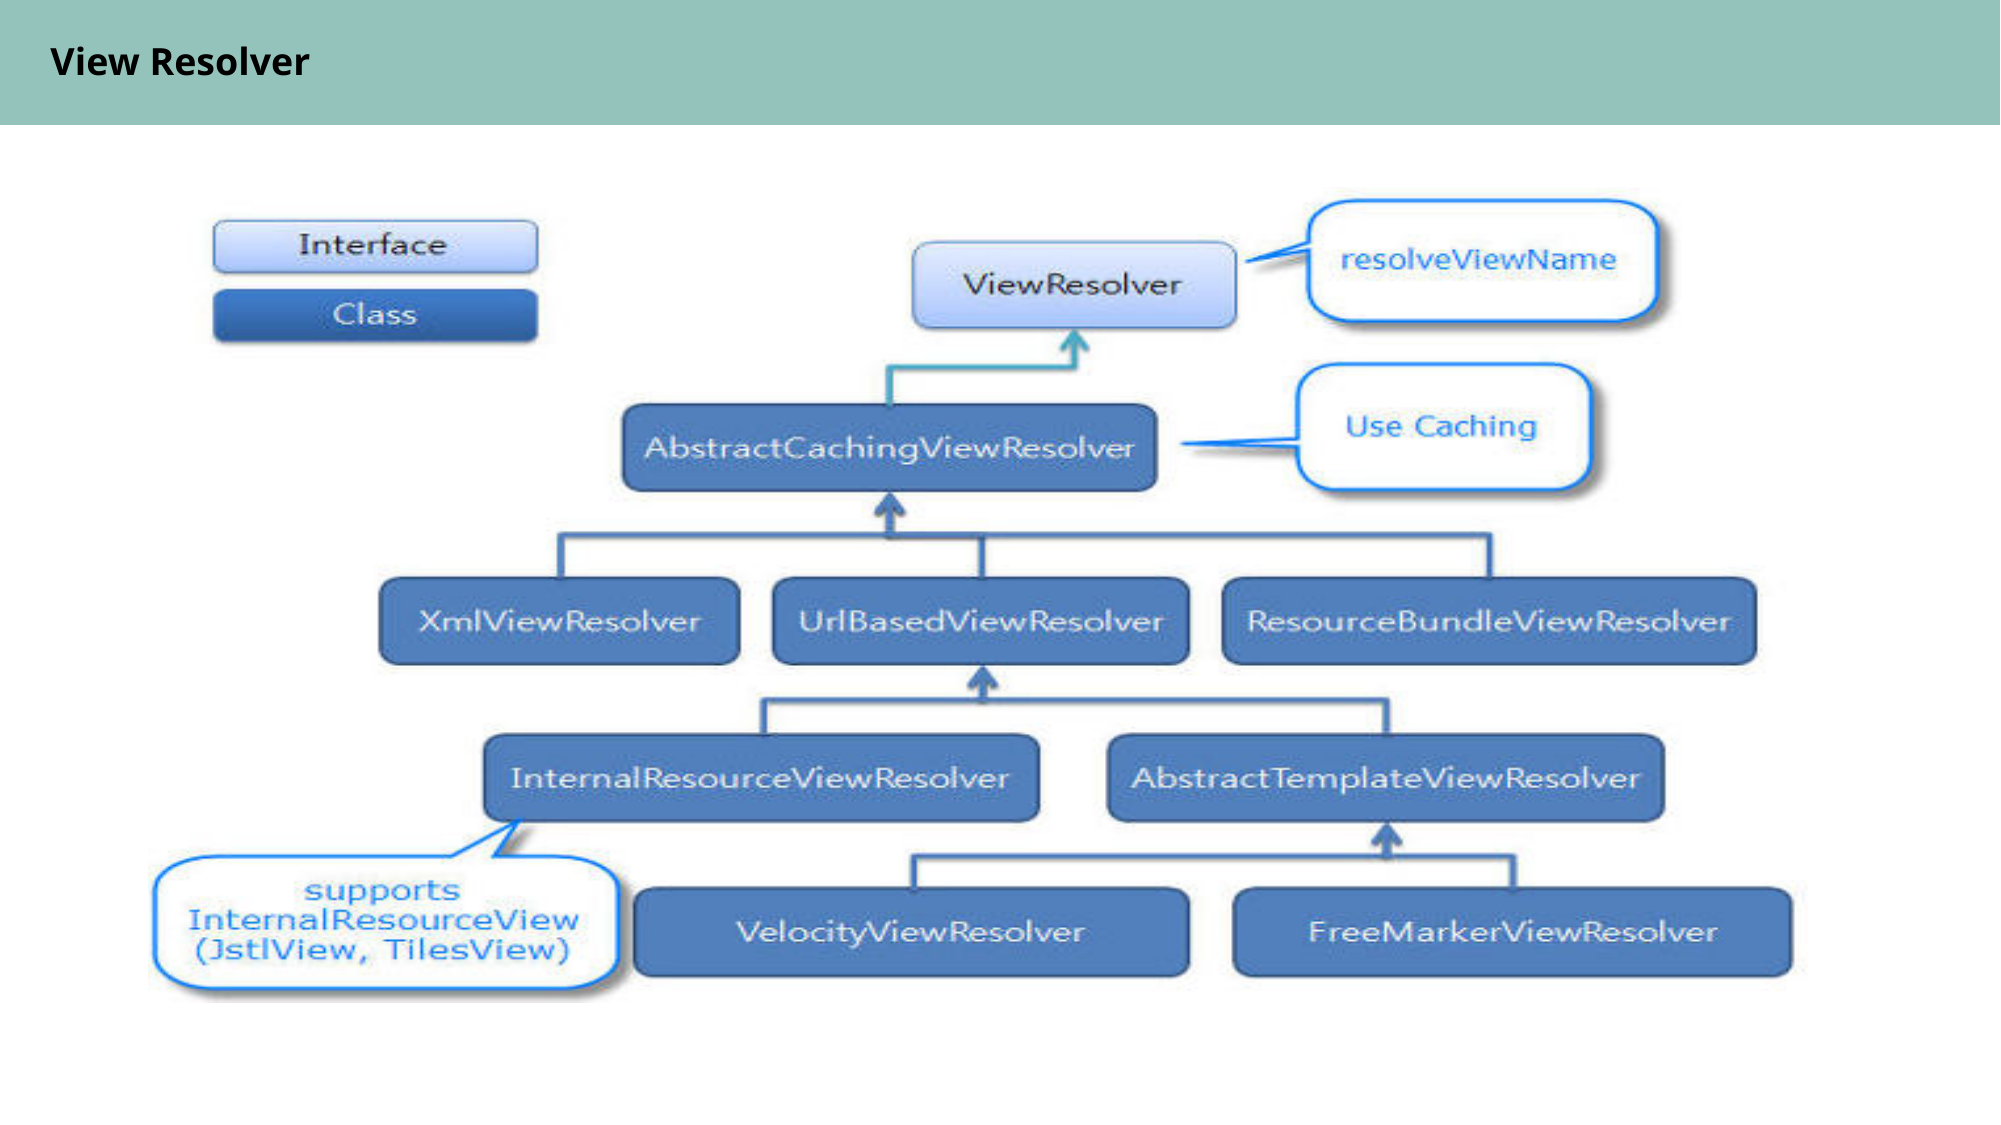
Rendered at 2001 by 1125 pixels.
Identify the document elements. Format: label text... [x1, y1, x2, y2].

picture [148, 187, 1829, 1003]
text_box View Resolver [35, 30, 326, 91]
